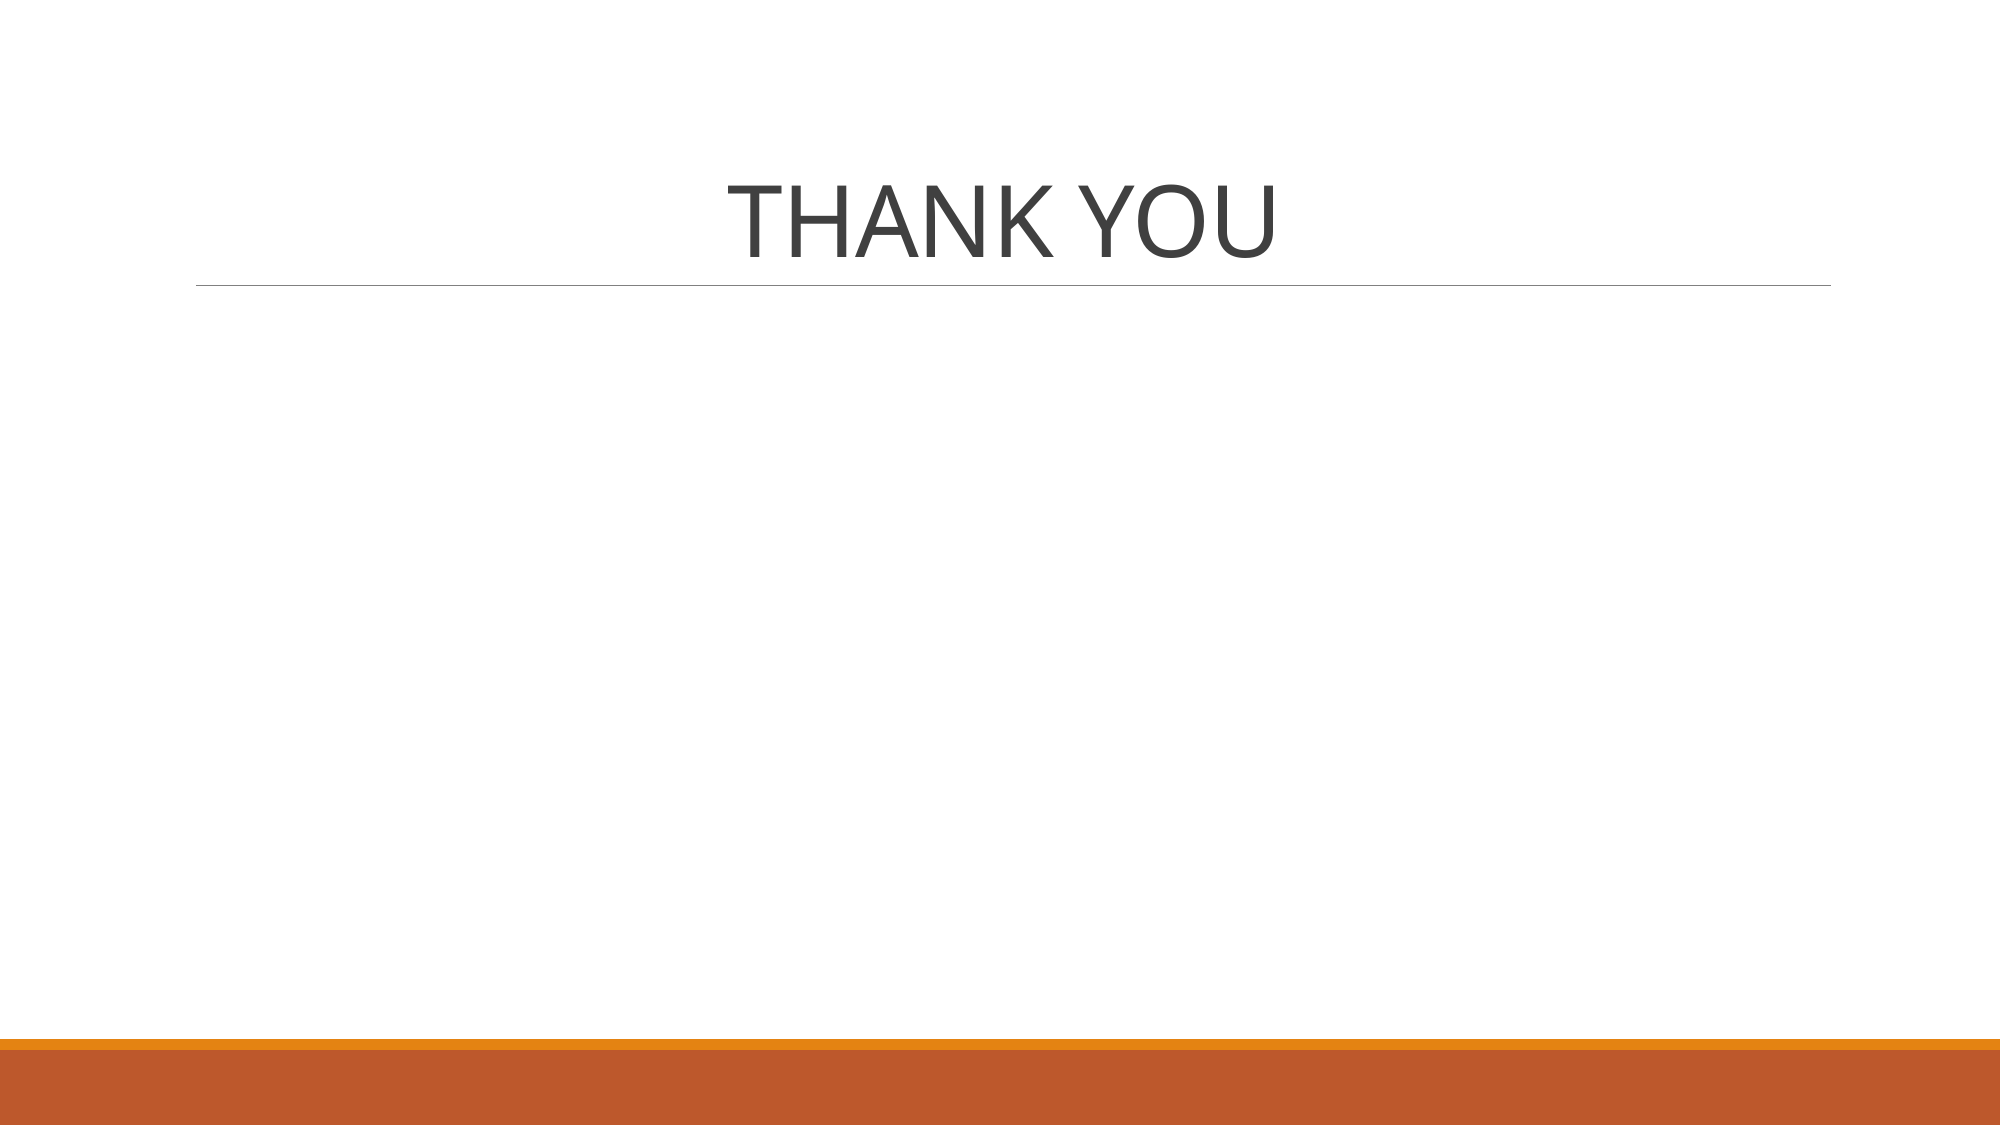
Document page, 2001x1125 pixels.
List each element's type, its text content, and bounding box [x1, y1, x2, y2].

list [216, 604, 1867, 1125]
title THANK YOU [180, 47, 1830, 285]
